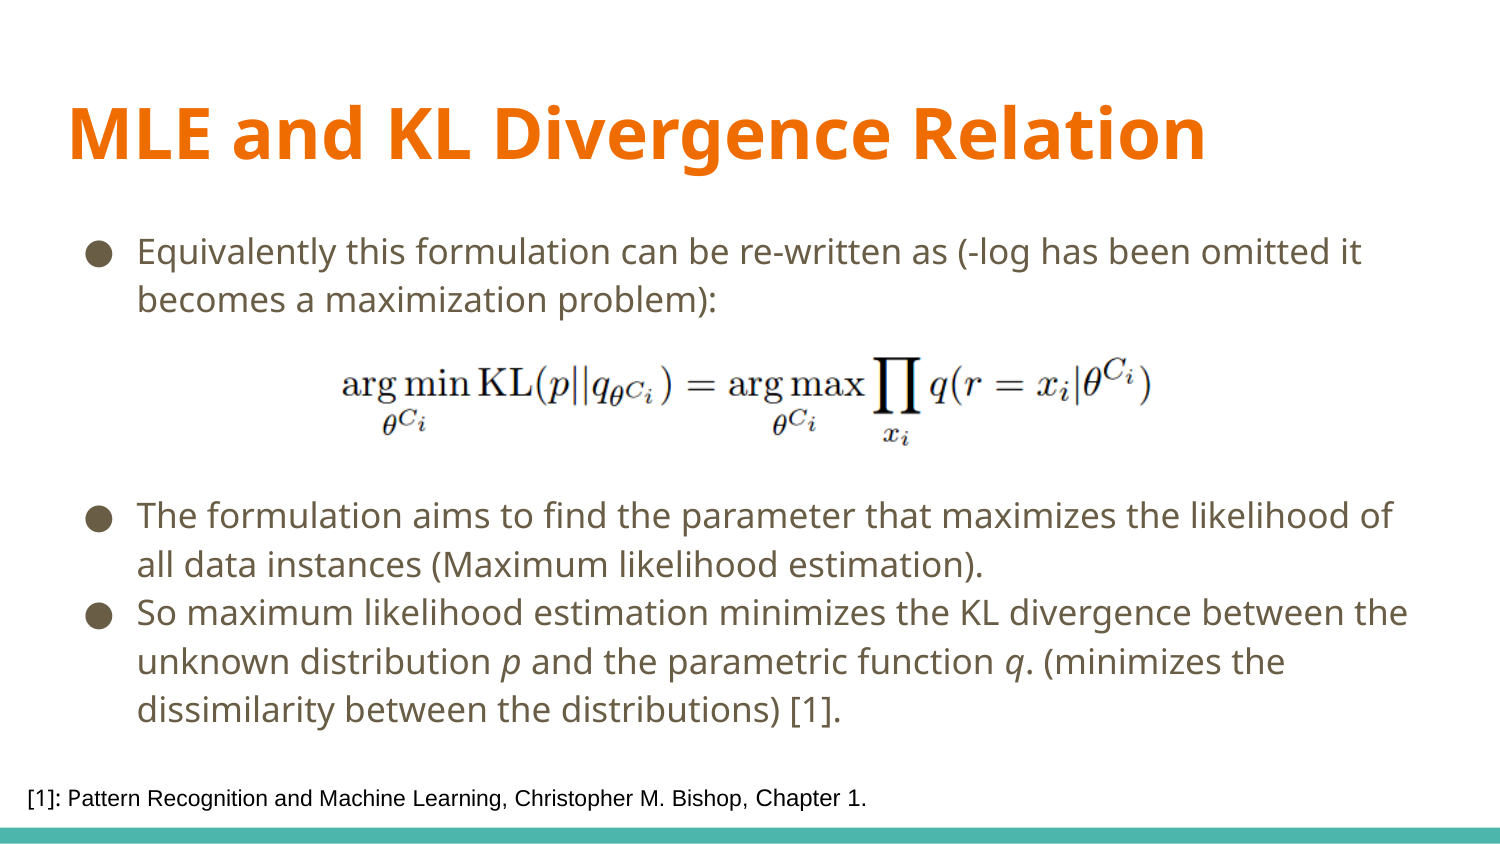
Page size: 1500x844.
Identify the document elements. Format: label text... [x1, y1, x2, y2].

text_box [1]: Pattern Recognition and Machine Learning, Christopher M. Bishop, Chapter 1. [12, 768, 1365, 826]
title MLE and KL Divergence Relation [51, 72, 1449, 189]
picture [326, 329, 1174, 456]
list Equivalently this formulation can be re-written as (-log has been omitted it becomes a maximization problem): The formulation aims to find the parameter that maximizes the likelihood of all data instances (Maximum likelihood estimation). So maximum likelihood estimation minimizes the KL divergence between the unknown distribution p and the parametric function q. (minimizes the dissimilarity between the distributions) [1]. [51, 207, 1449, 750]
